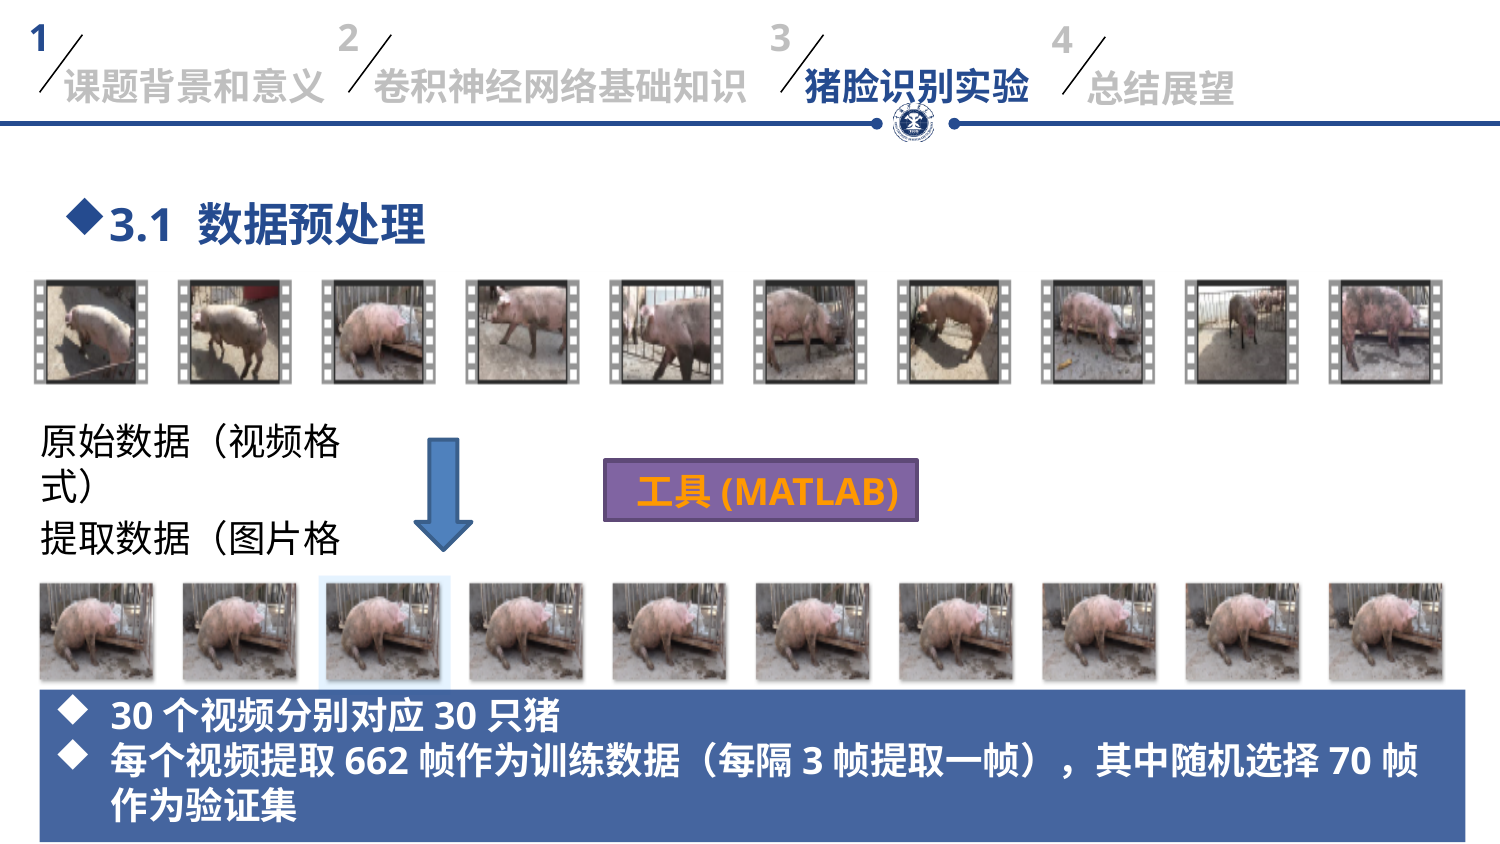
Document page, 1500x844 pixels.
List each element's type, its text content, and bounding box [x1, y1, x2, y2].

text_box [1035, 8, 1253, 119]
text_box [413, 437, 474, 553]
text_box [753, 6, 1036, 117]
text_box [321, 6, 751, 117]
picture [25, 269, 1451, 394]
text_box 3.1 数据预处理 [47, 172, 1034, 258]
picture [25, 561, 1451, 696]
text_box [39, 684, 1466, 844]
text_box 工具(MATLAB) [603, 458, 919, 522]
text_box 原始数据（视频格式） [25, 410, 416, 507]
text_box [875, 125, 885, 132]
text_box [946, 125, 955, 132]
text_box 提取数据（图片格式） [25, 507, 416, 560]
picture [892, 117, 935, 144]
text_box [12, 6, 319, 117]
